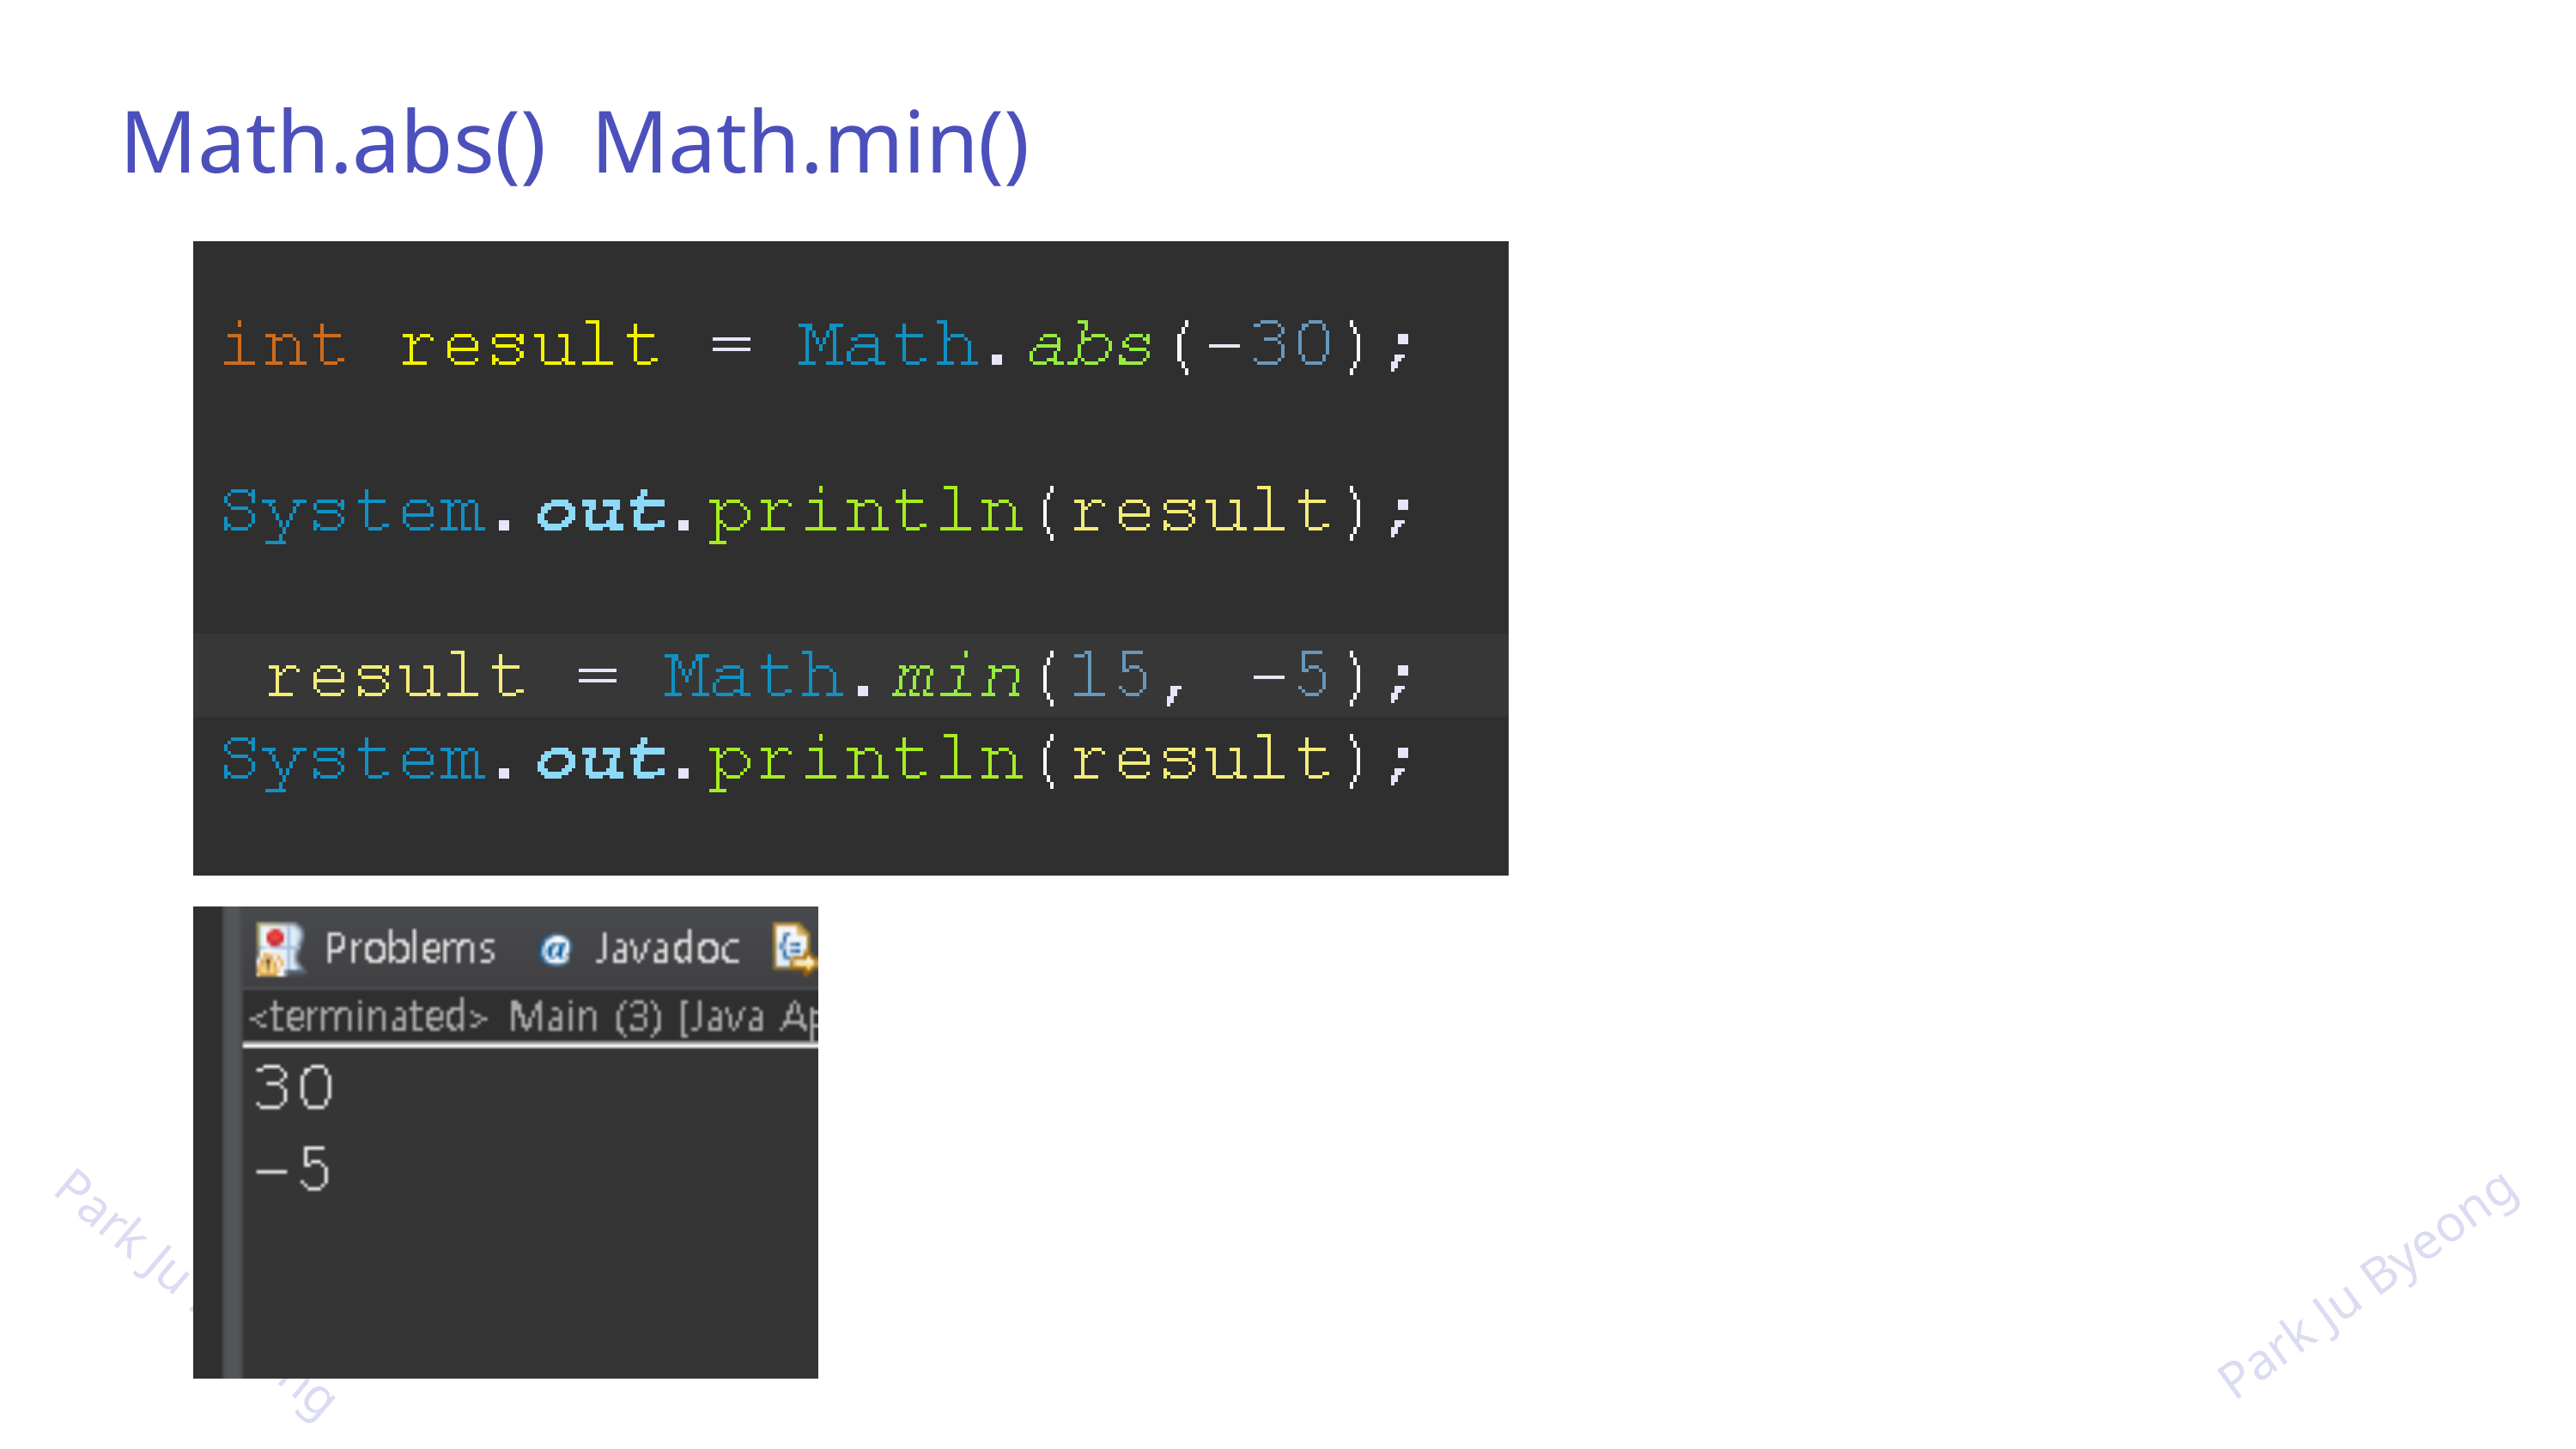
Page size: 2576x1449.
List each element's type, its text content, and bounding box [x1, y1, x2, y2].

picture [192, 906, 818, 1379]
text_box Math.abs() Math.min() [107, 80, 1814, 197]
picture [192, 241, 1509, 876]
